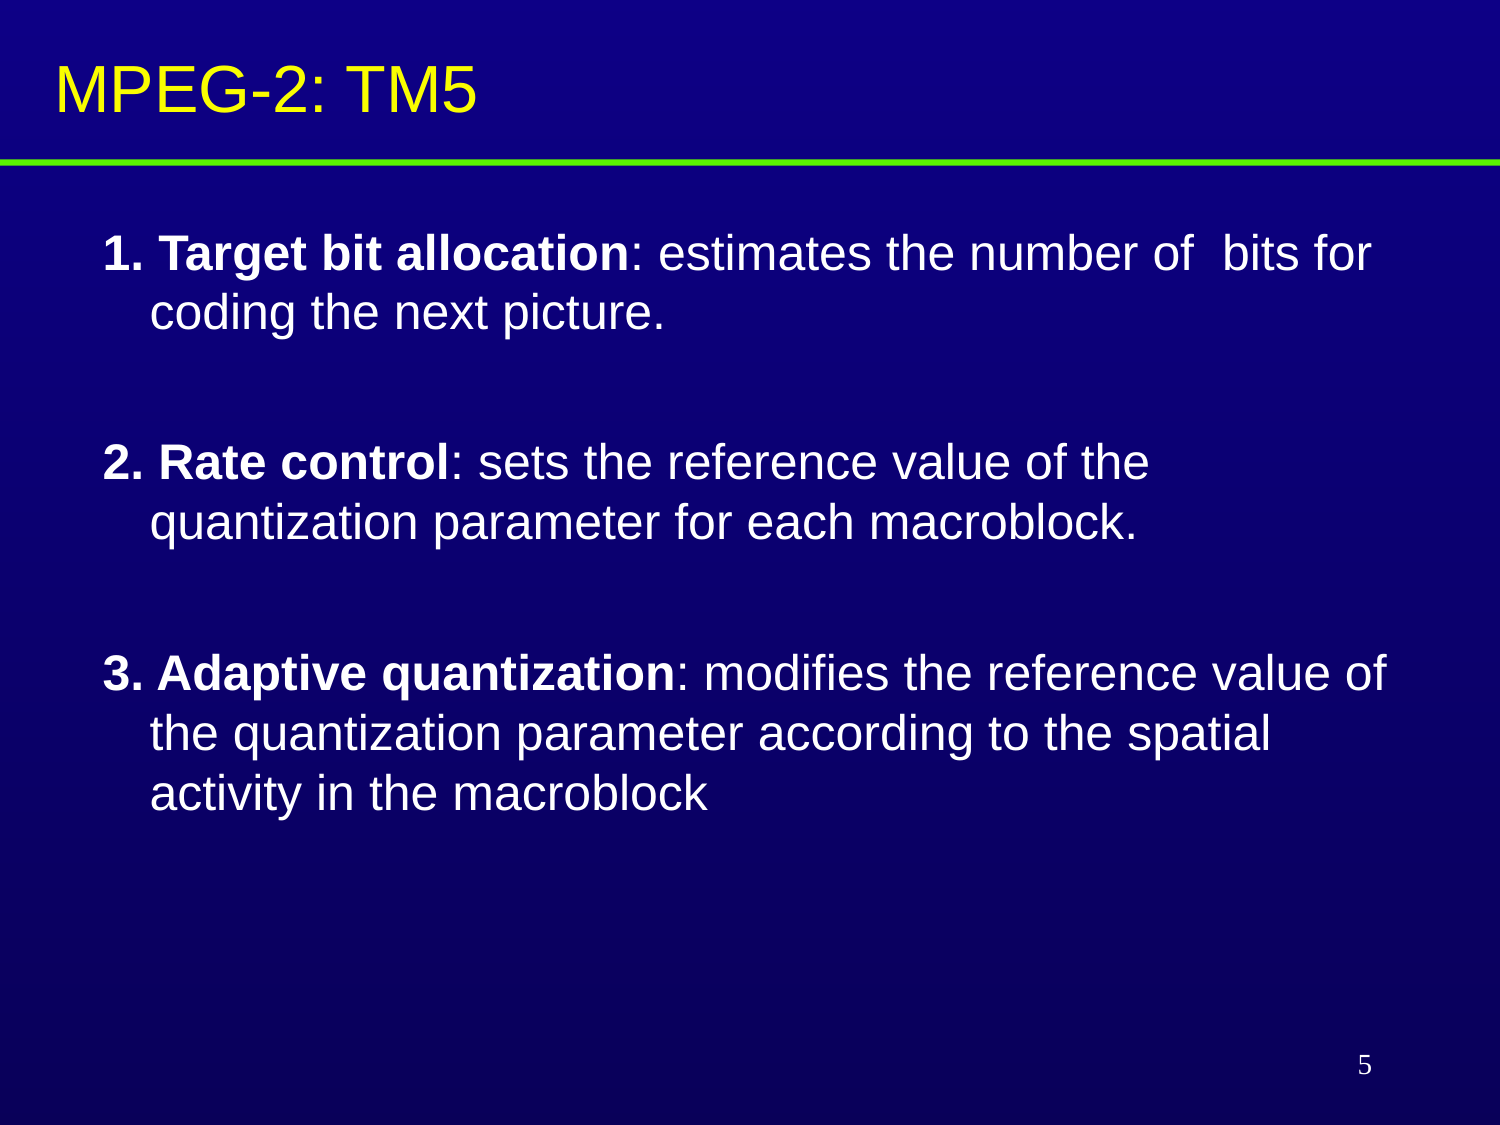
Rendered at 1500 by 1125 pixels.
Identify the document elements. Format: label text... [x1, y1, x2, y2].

list 1. Target bit allocation: estimates the number of bits for coding the next picture. 2. Rate control: sets the reference value of the quantization parameter for each macroblock. 3. Adaptive quantization: modifies the reference value of the quantization parameter according to the spatial activity in the macroblock [87, 212, 1430, 1038]
title MPEG-2: TM5 [39, 46, 1459, 136]
slide_number 5 [1074, 1024, 1388, 1101]
